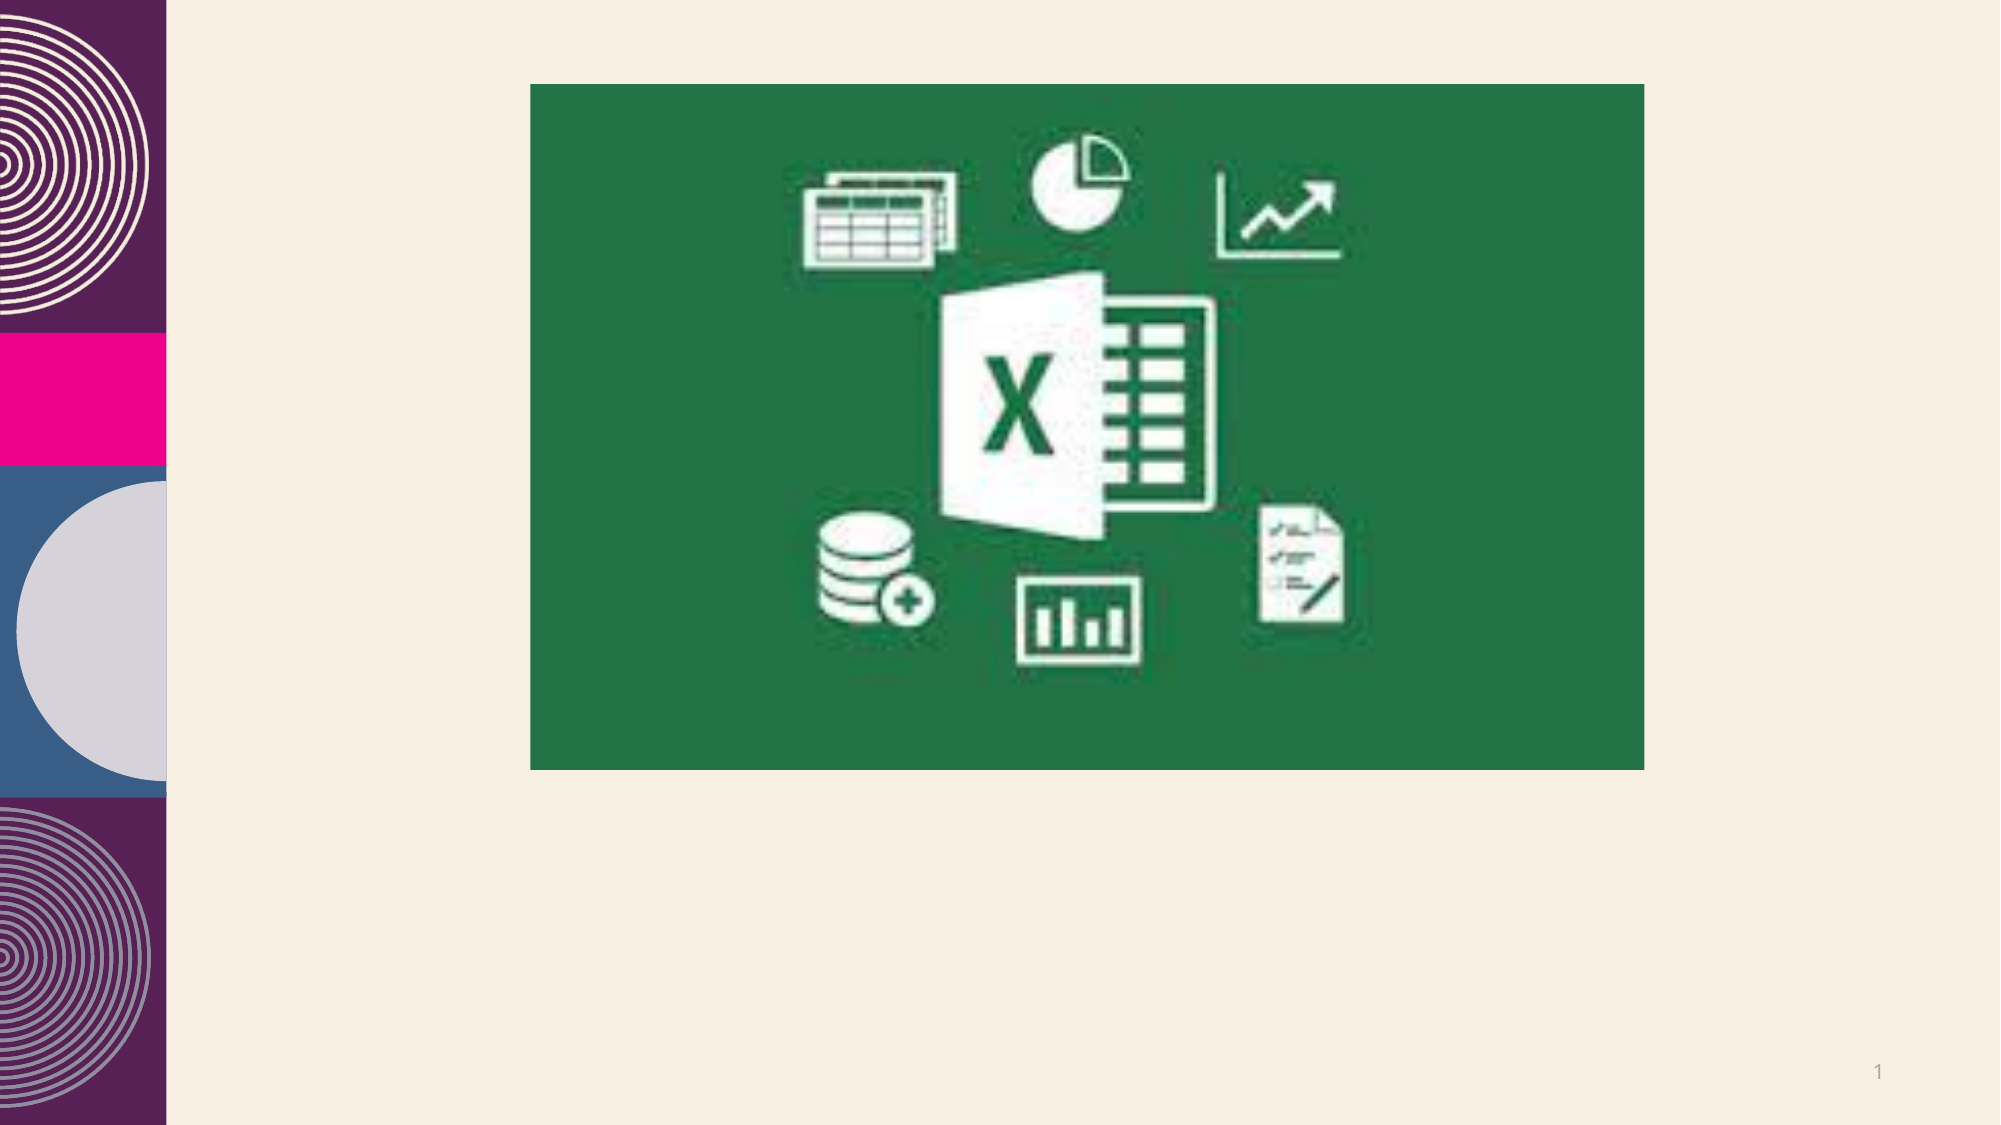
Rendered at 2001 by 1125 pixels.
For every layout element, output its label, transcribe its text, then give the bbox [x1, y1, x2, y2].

picture [1, 808, 151, 1108]
picture [0, 15, 149, 314]
picture [530, 84, 1645, 770]
slide_number 1 [1824, 1042, 1900, 1103]
